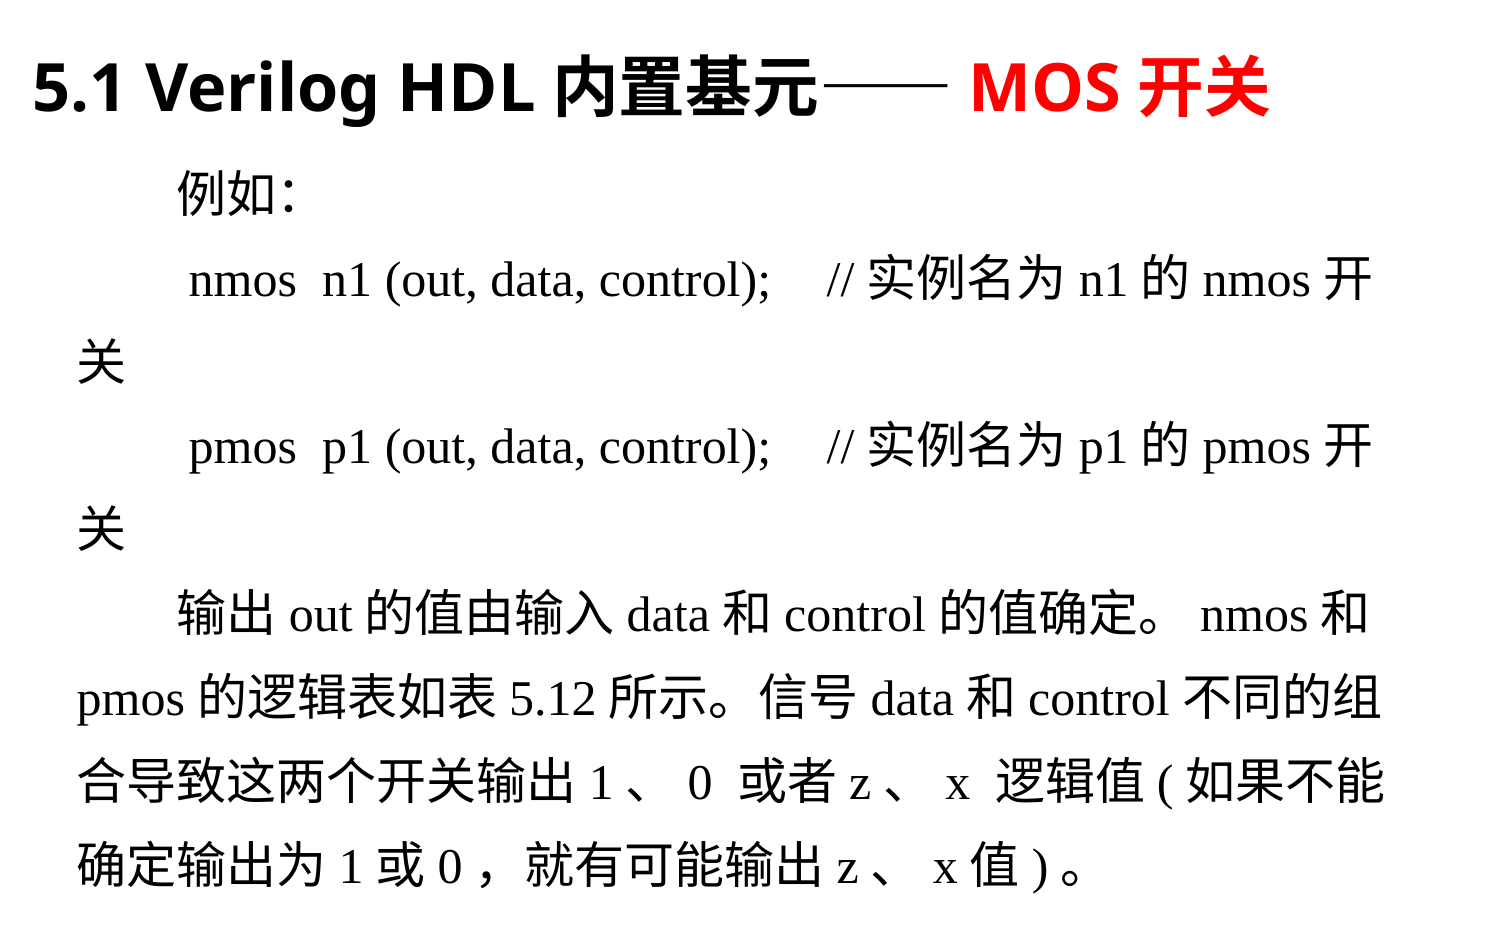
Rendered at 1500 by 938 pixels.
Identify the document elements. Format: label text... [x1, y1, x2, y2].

title 例如： nmos n1 (out, data, control); //实例名为n1的nmos开关 pmos p1 (out, data, control); //实例名为p1的pmos开关 输出out的值由输入data和control的值确定。nmos和pmos的逻辑表如表5.12所示。信号data和control不同的组合导致这两个开关输出1、0 或者z、x 逻辑值(如果不能确定输出为1或0，就有可能输出z、x值)。 [76, 138, 1412, 924]
text_box 5.1 Verilog HDL内置基元——MOS开关 [17, 37, 1471, 132]
